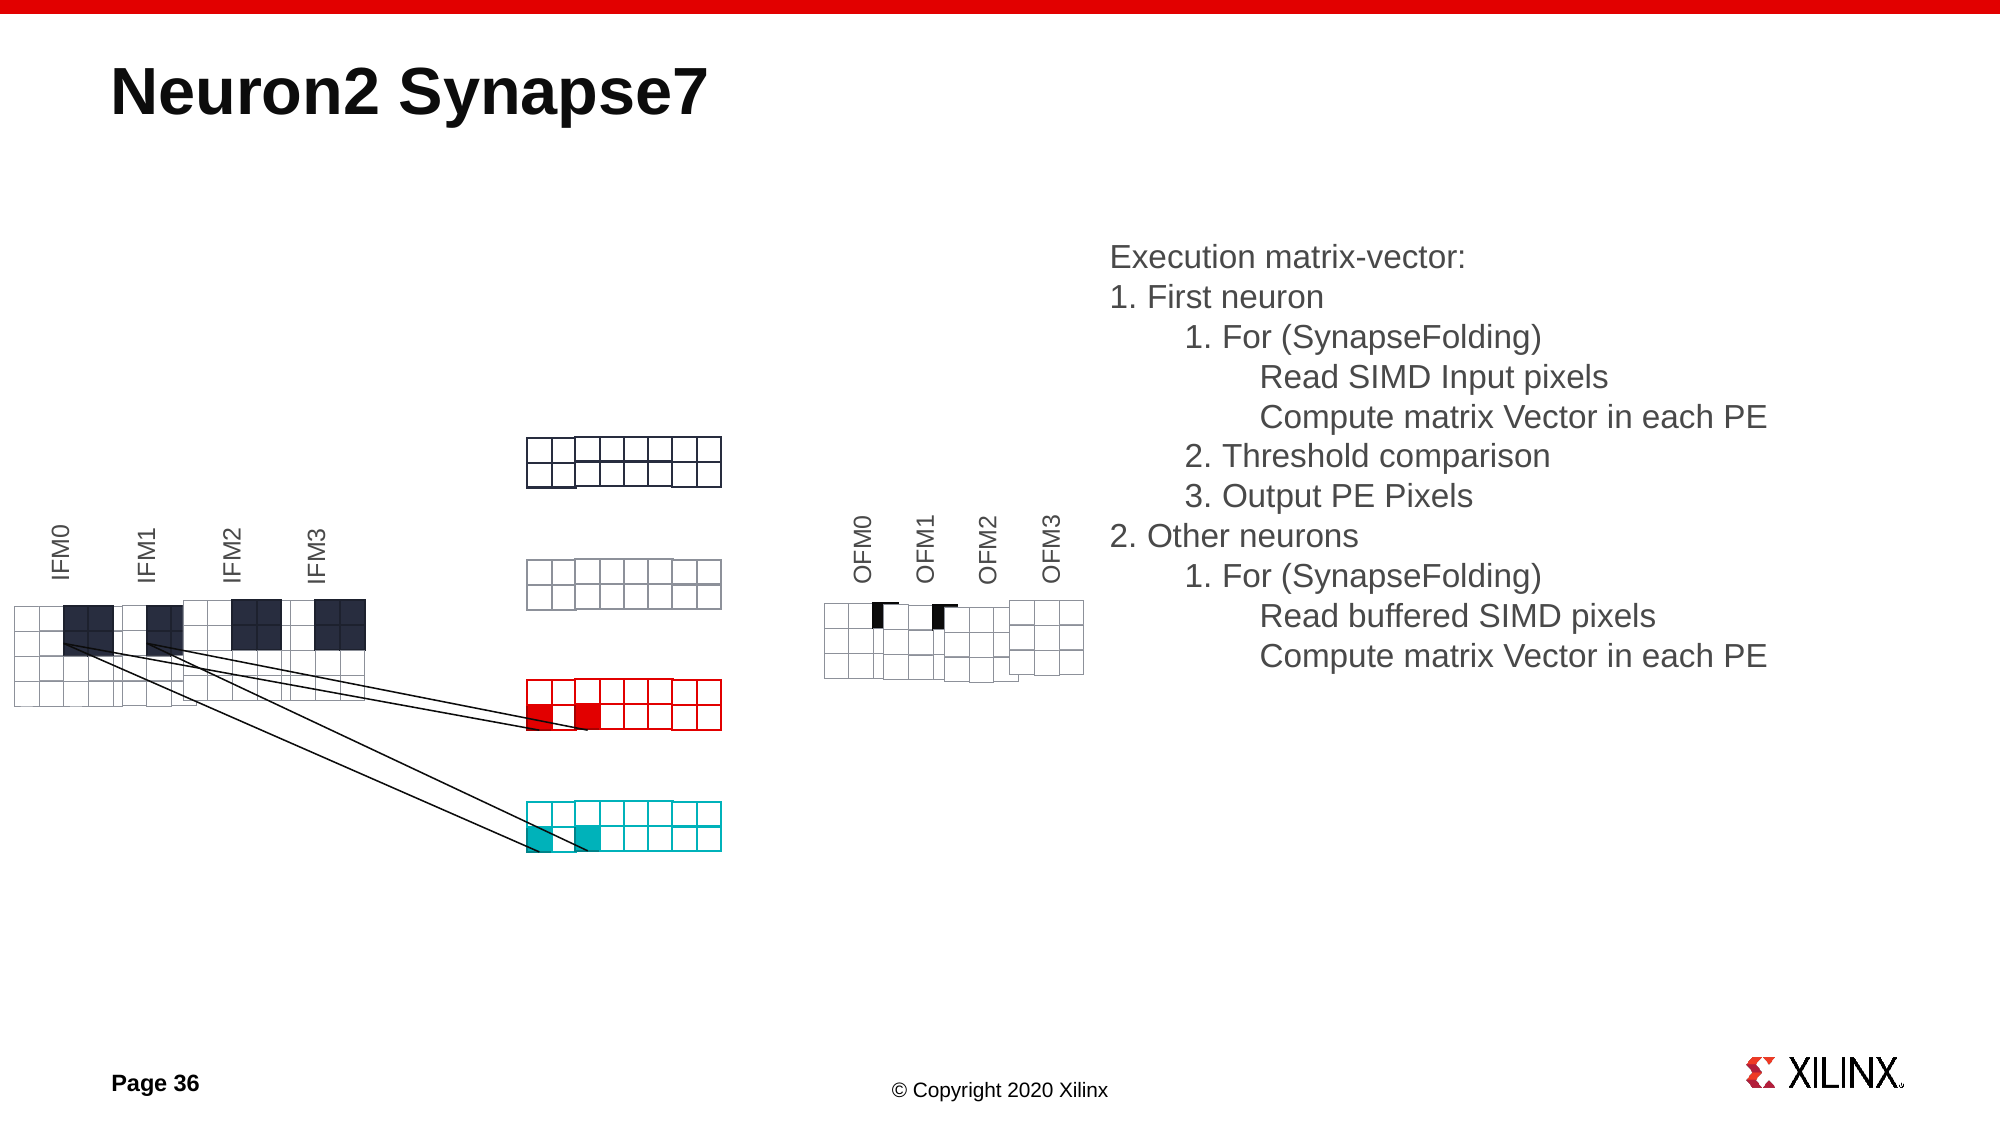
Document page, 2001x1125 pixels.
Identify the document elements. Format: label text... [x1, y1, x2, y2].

text_box IFM2 [208, 512, 254, 585]
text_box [527, 437, 577, 488]
picture [1745, 1056, 1905, 1089]
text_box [113, 605, 182, 643]
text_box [623, 679, 672, 730]
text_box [14, 605, 113, 706]
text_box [883, 604, 958, 680]
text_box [588, 679, 623, 730]
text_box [623, 800, 674, 851]
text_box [944, 606, 1019, 682]
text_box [540, 643, 588, 851]
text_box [575, 436, 623, 487]
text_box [623, 558, 674, 609]
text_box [527, 559, 577, 610]
text_box IFM3 [292, 512, 338, 585]
text_box Execution matrix-vector: First neuron For (SynapseFolding) Read SIMD Input pixels Compute matrix Vector in each PE Threshold comparison Output PE Pixels Other neurons For (SynapseFolding) Read buffered SIMD pixels Compute matrix Vector in each PE [1109, 227, 1789, 802]
text_box OFM2 [964, 500, 1009, 586]
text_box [266, 599, 365, 643]
text_box OFM3 [1027, 499, 1073, 585]
slide_number Page 36 [96, 1043, 257, 1104]
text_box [182, 600, 282, 643]
text_box OFM0 [838, 500, 884, 585]
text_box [1009, 599, 1084, 675]
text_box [672, 559, 722, 610]
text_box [672, 437, 722, 488]
text_box OFM1 [901, 499, 947, 585]
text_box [823, 603, 898, 679]
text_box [63, 643, 540, 852]
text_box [623, 436, 674, 487]
text_box IFM0 [36, 509, 82, 582]
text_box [588, 800, 623, 851]
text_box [575, 558, 623, 609]
text_box IFM1 [122, 512, 168, 585]
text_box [672, 801, 722, 852]
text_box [672, 679, 722, 730]
title Neuron2 Synapse7 [95, 50, 1905, 210]
